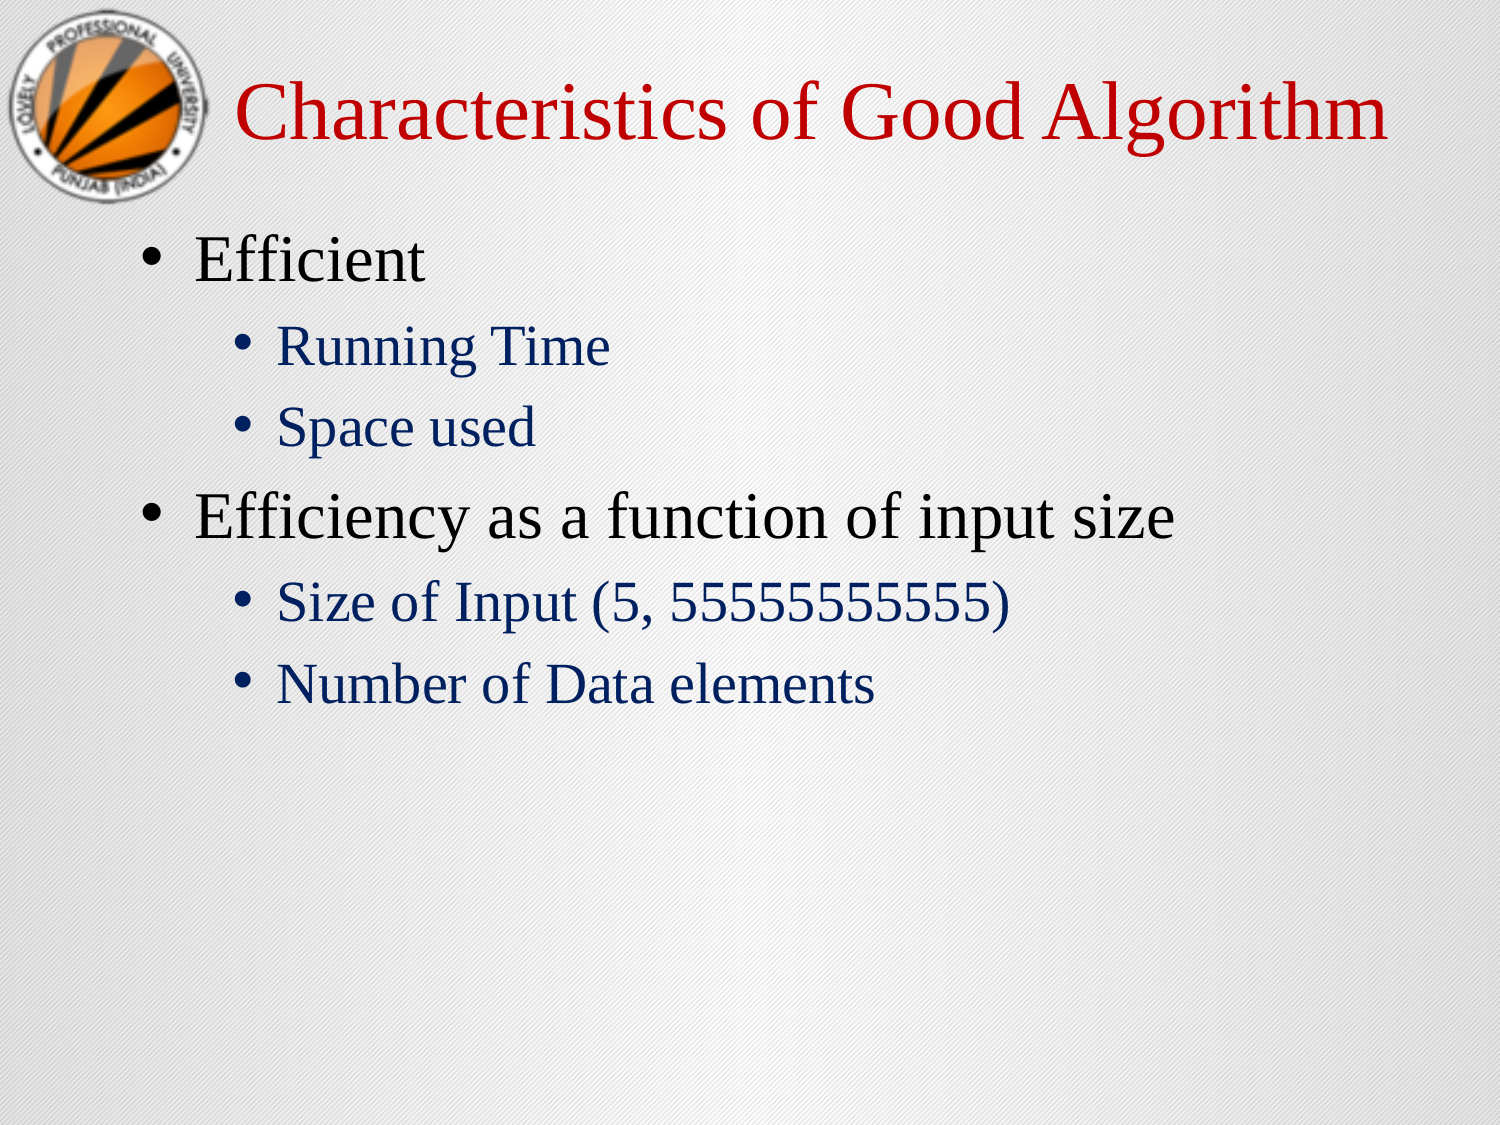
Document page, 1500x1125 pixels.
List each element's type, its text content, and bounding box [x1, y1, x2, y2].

title Characteristics of Good Algorithm [213, 48, 1500, 252]
picture [0, 0, 213, 212]
footer [162, 1025, 1313, 1100]
list Efficient Running Time Space used Efficiency as a function of input size Size of Input (5, 55555555555) Number of Data elements [125, 200, 1400, 1013]
